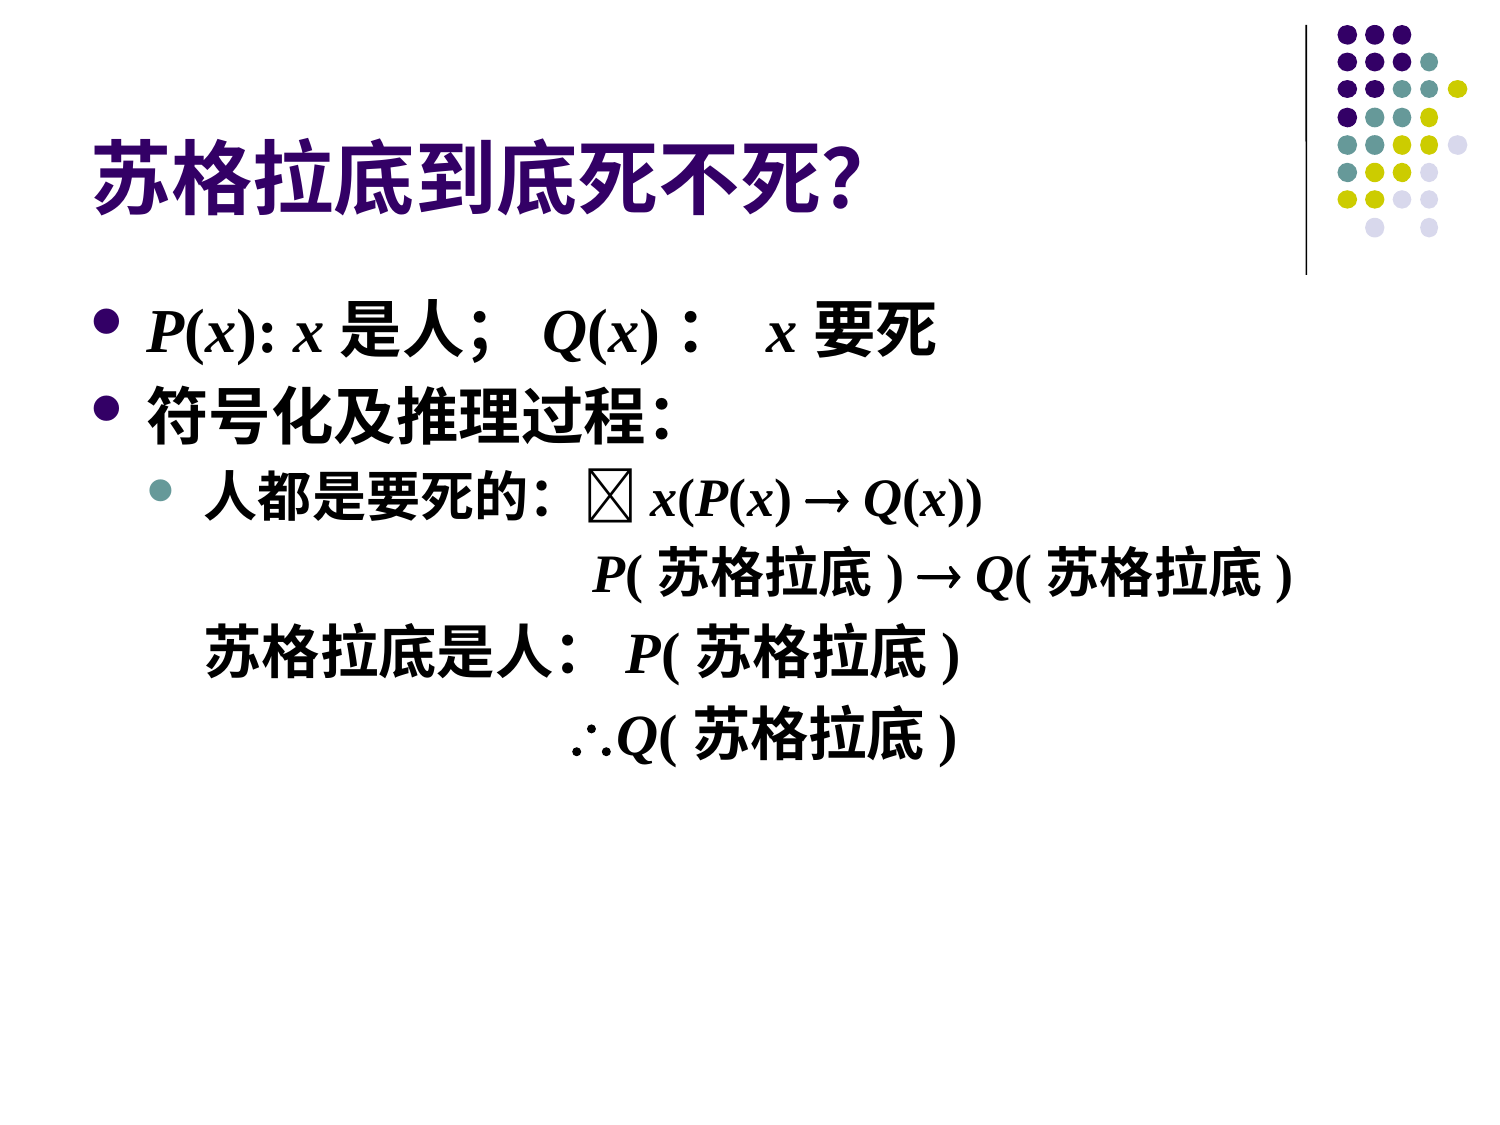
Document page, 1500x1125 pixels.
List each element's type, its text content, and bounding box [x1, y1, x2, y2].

list P(x): x是人；Q(x)： x要死 符号化及推理过程： 人都是要死的：x(P(x)  Q(x)) P(苏格拉底)  Q(苏格拉底) 苏格拉底是人：P(苏格拉底) Q(苏格拉底) [75, 282, 1425, 1006]
title 苏格拉底到底死不死？ [75, 20, 1313, 233]
